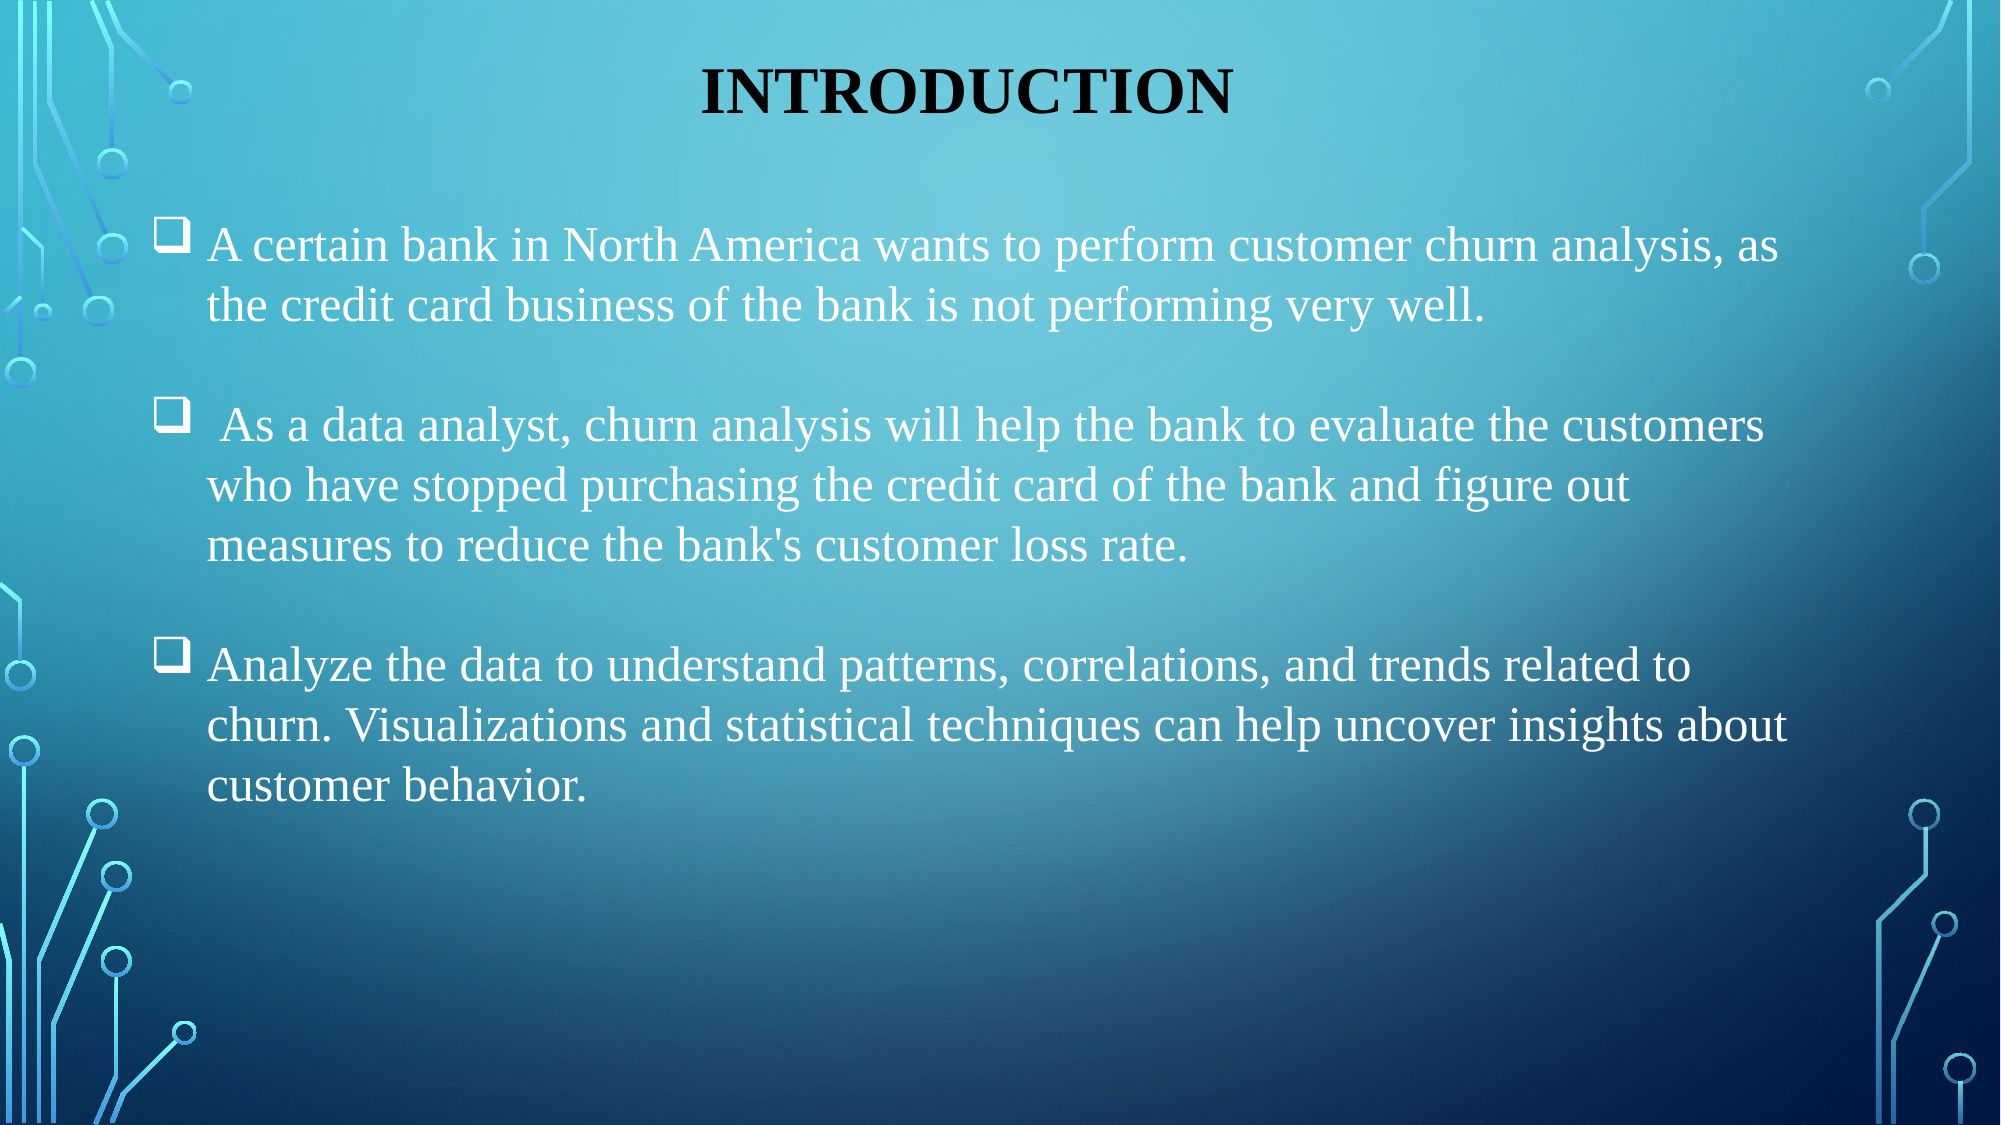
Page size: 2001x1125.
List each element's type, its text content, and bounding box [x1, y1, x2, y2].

title Introduction [216, 0, 1528, 185]
text_box A certain bank in North America wants to perform customer churn analysis, as the credit card business of the bank is not performing very well. As a data analyst, churn analysis will help the bank to evaluate the customers who have stopped purchasing the credit card of the bank and figure out measures to reduce the bank's customer loss rate. Analyze the data to understand patterns, correlations, and trends related to churn. Visualizations and statistical techniques can help uncover insights about customer behavior. [135, 204, 1834, 819]
